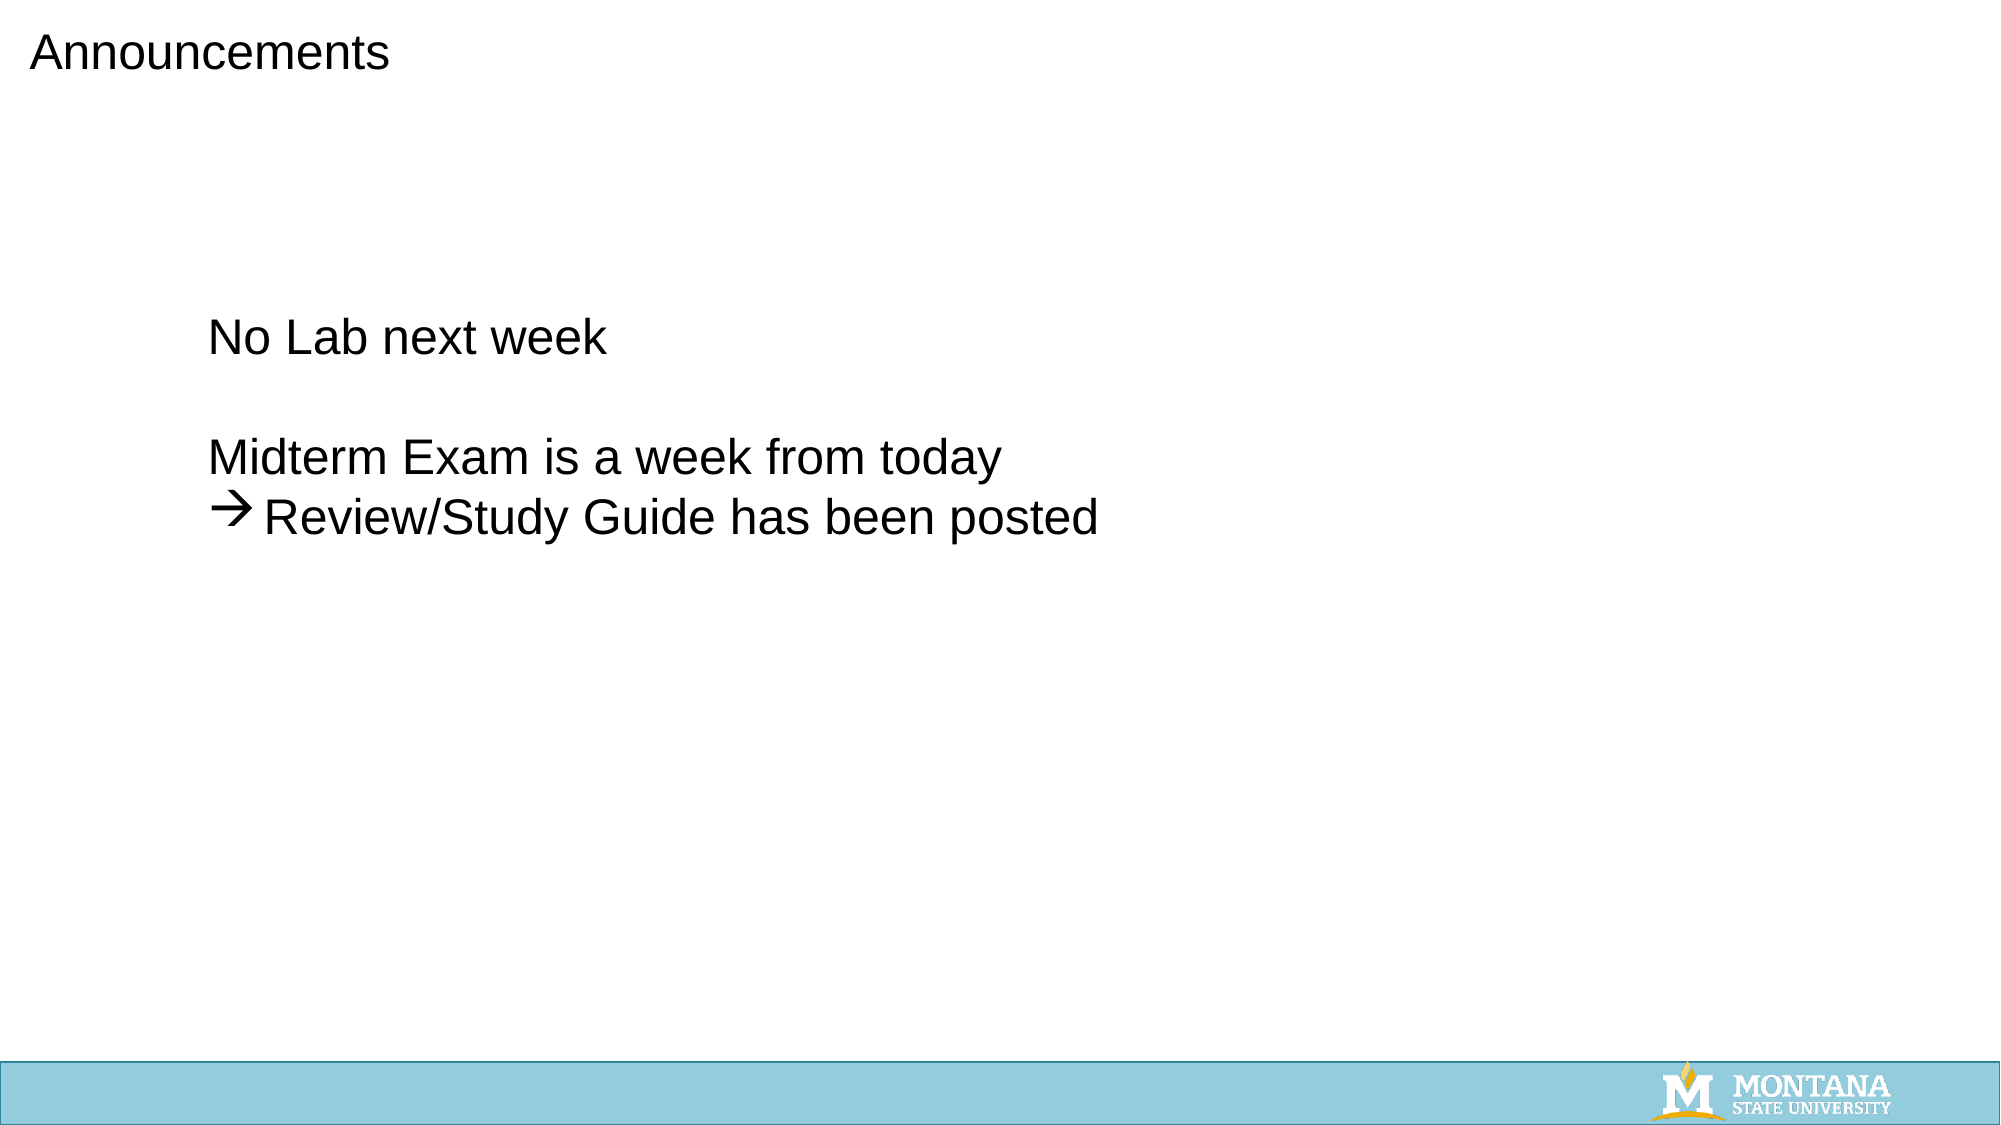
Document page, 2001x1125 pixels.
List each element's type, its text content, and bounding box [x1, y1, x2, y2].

picture [1649, 1060, 1892, 1122]
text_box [1892, 1060, 2000, 1125]
text_box No Lab next week Midterm Exam is a week from today Review/Study Guide has been posted [192, 237, 1115, 793]
text_box Announcements [14, 12, 406, 88]
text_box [0, 1060, 1647, 1125]
